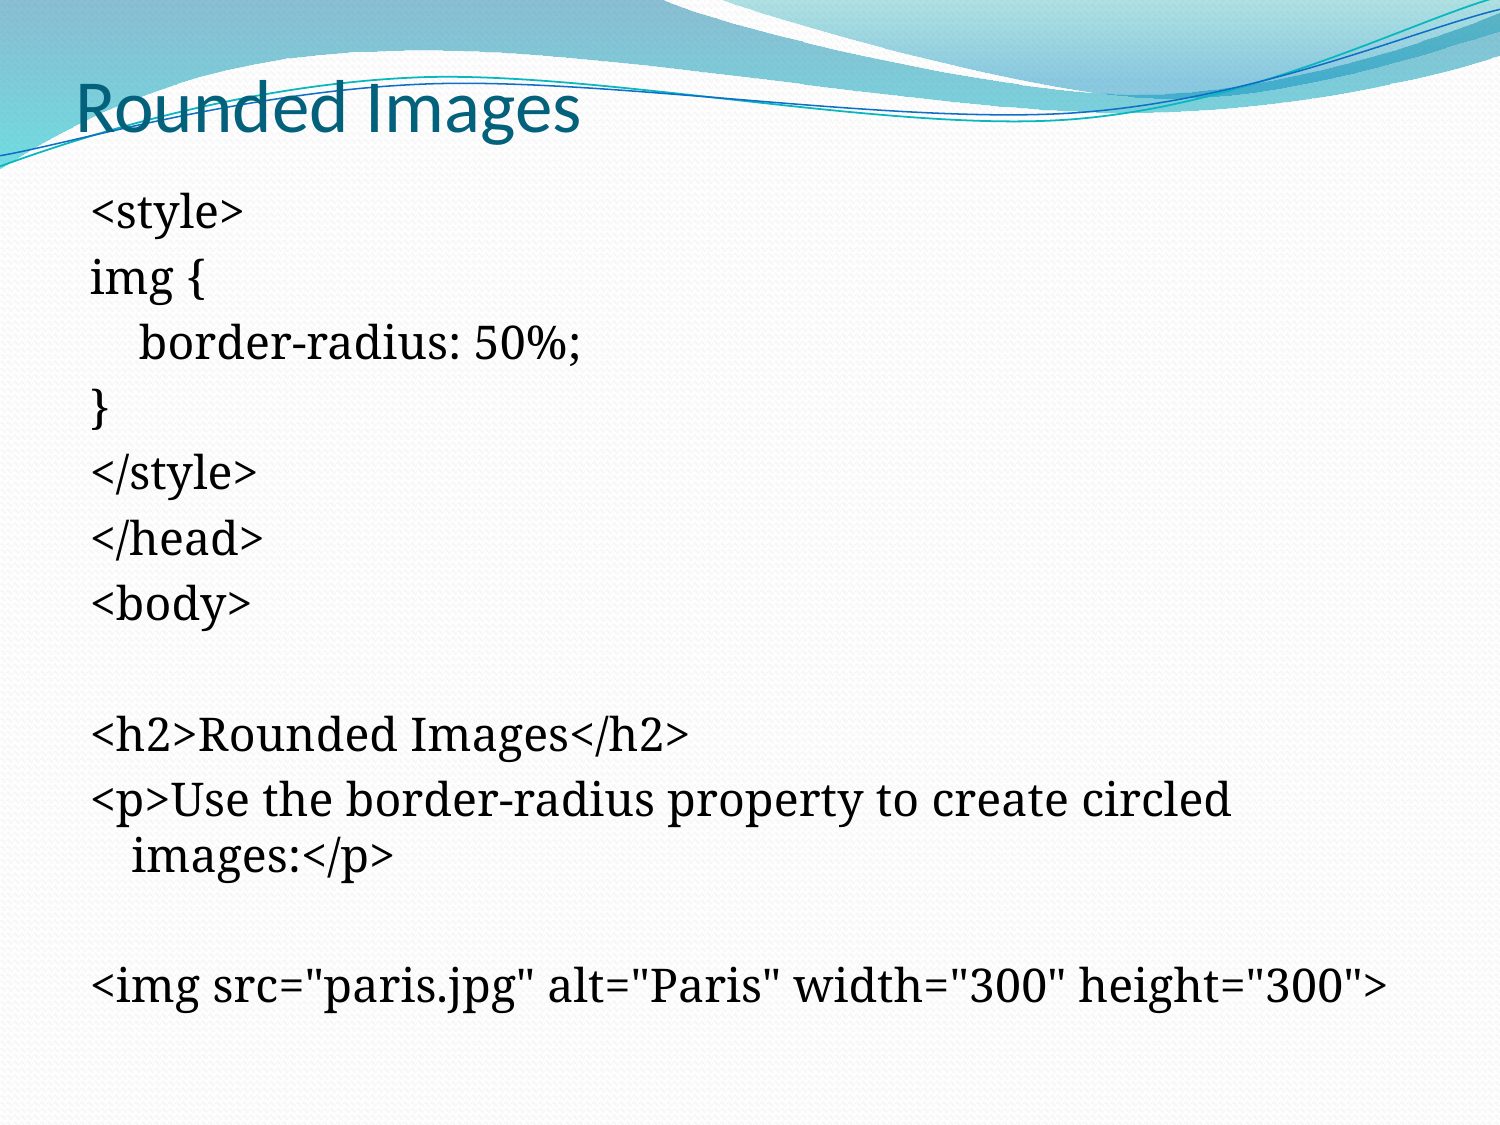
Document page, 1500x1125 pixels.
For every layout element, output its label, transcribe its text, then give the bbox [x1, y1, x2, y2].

title Rounded Images [75, 50, 1425, 174]
list <style> img { border-radius: 50%; } </style> </head> <body> <h2>Rounded Images</h2> <p>Use the border-radius property to create circled images:</p> <img src="paris.jpg" alt="Paris" width="300" height="300"> [75, 174, 1425, 1038]
